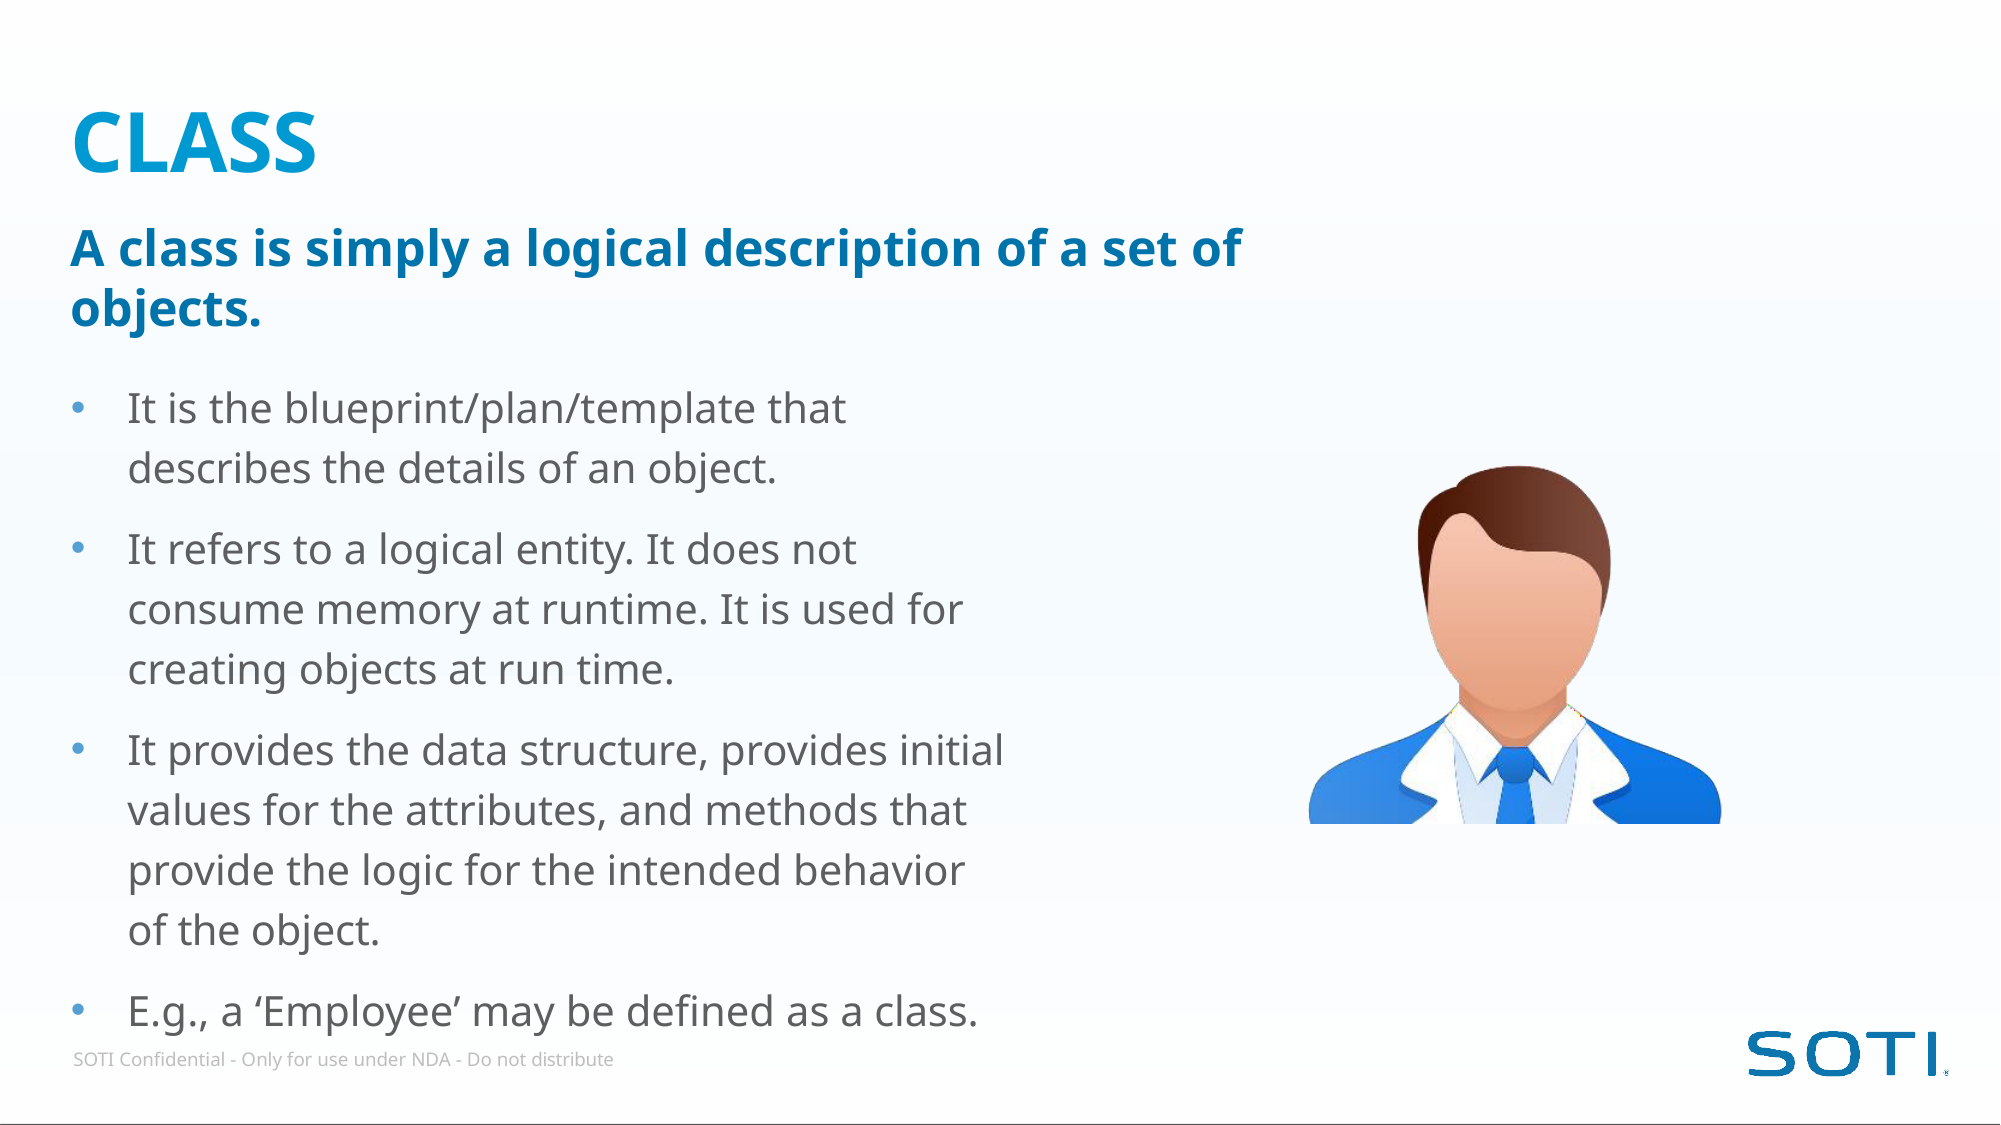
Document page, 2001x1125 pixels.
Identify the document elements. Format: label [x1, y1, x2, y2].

picture [1303, 398, 1729, 824]
text_box [0, 0, 2000, 1125]
